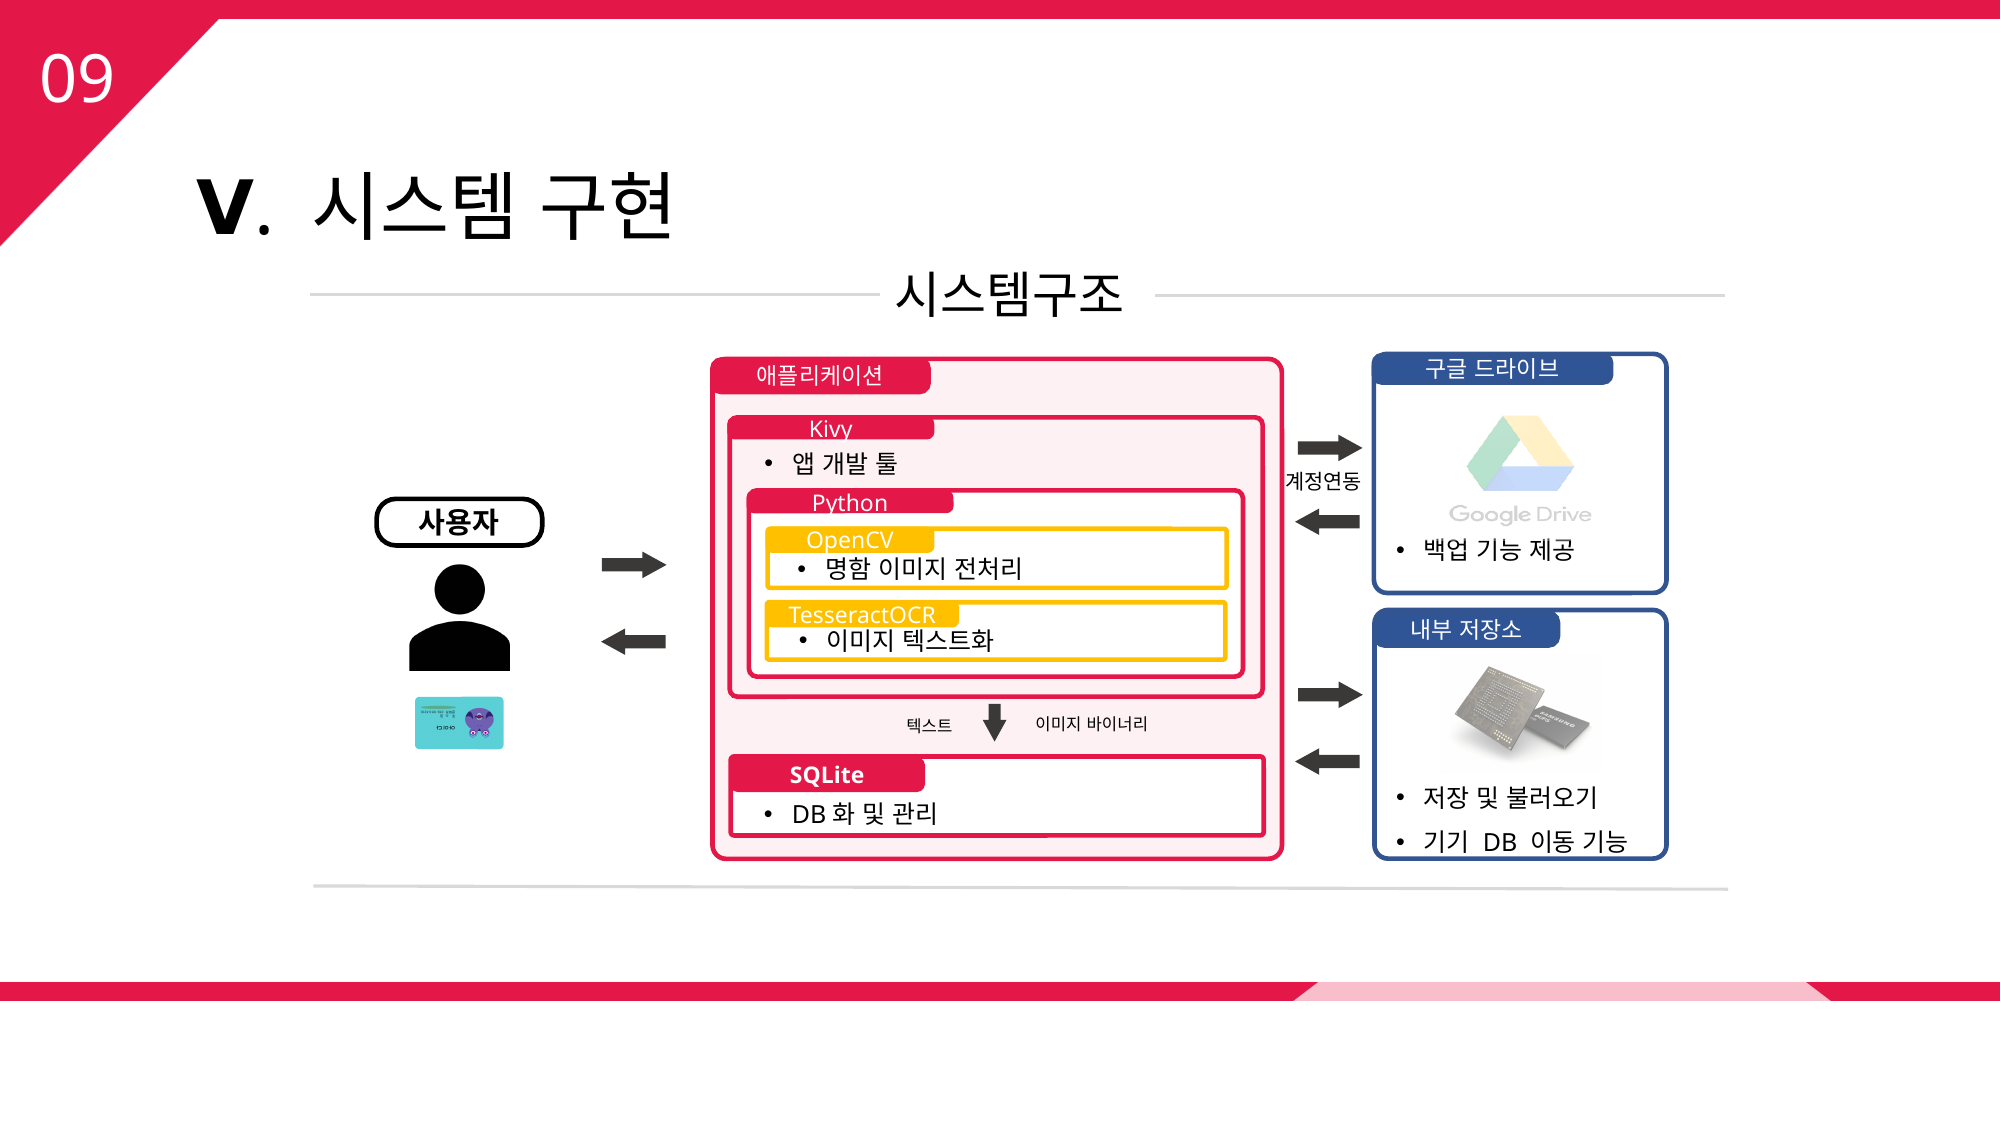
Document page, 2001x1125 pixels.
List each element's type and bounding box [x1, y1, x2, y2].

text_box [0, 0, 2000, 1001]
picture [433, 678, 486, 768]
text_box [310, 256, 1728, 890]
